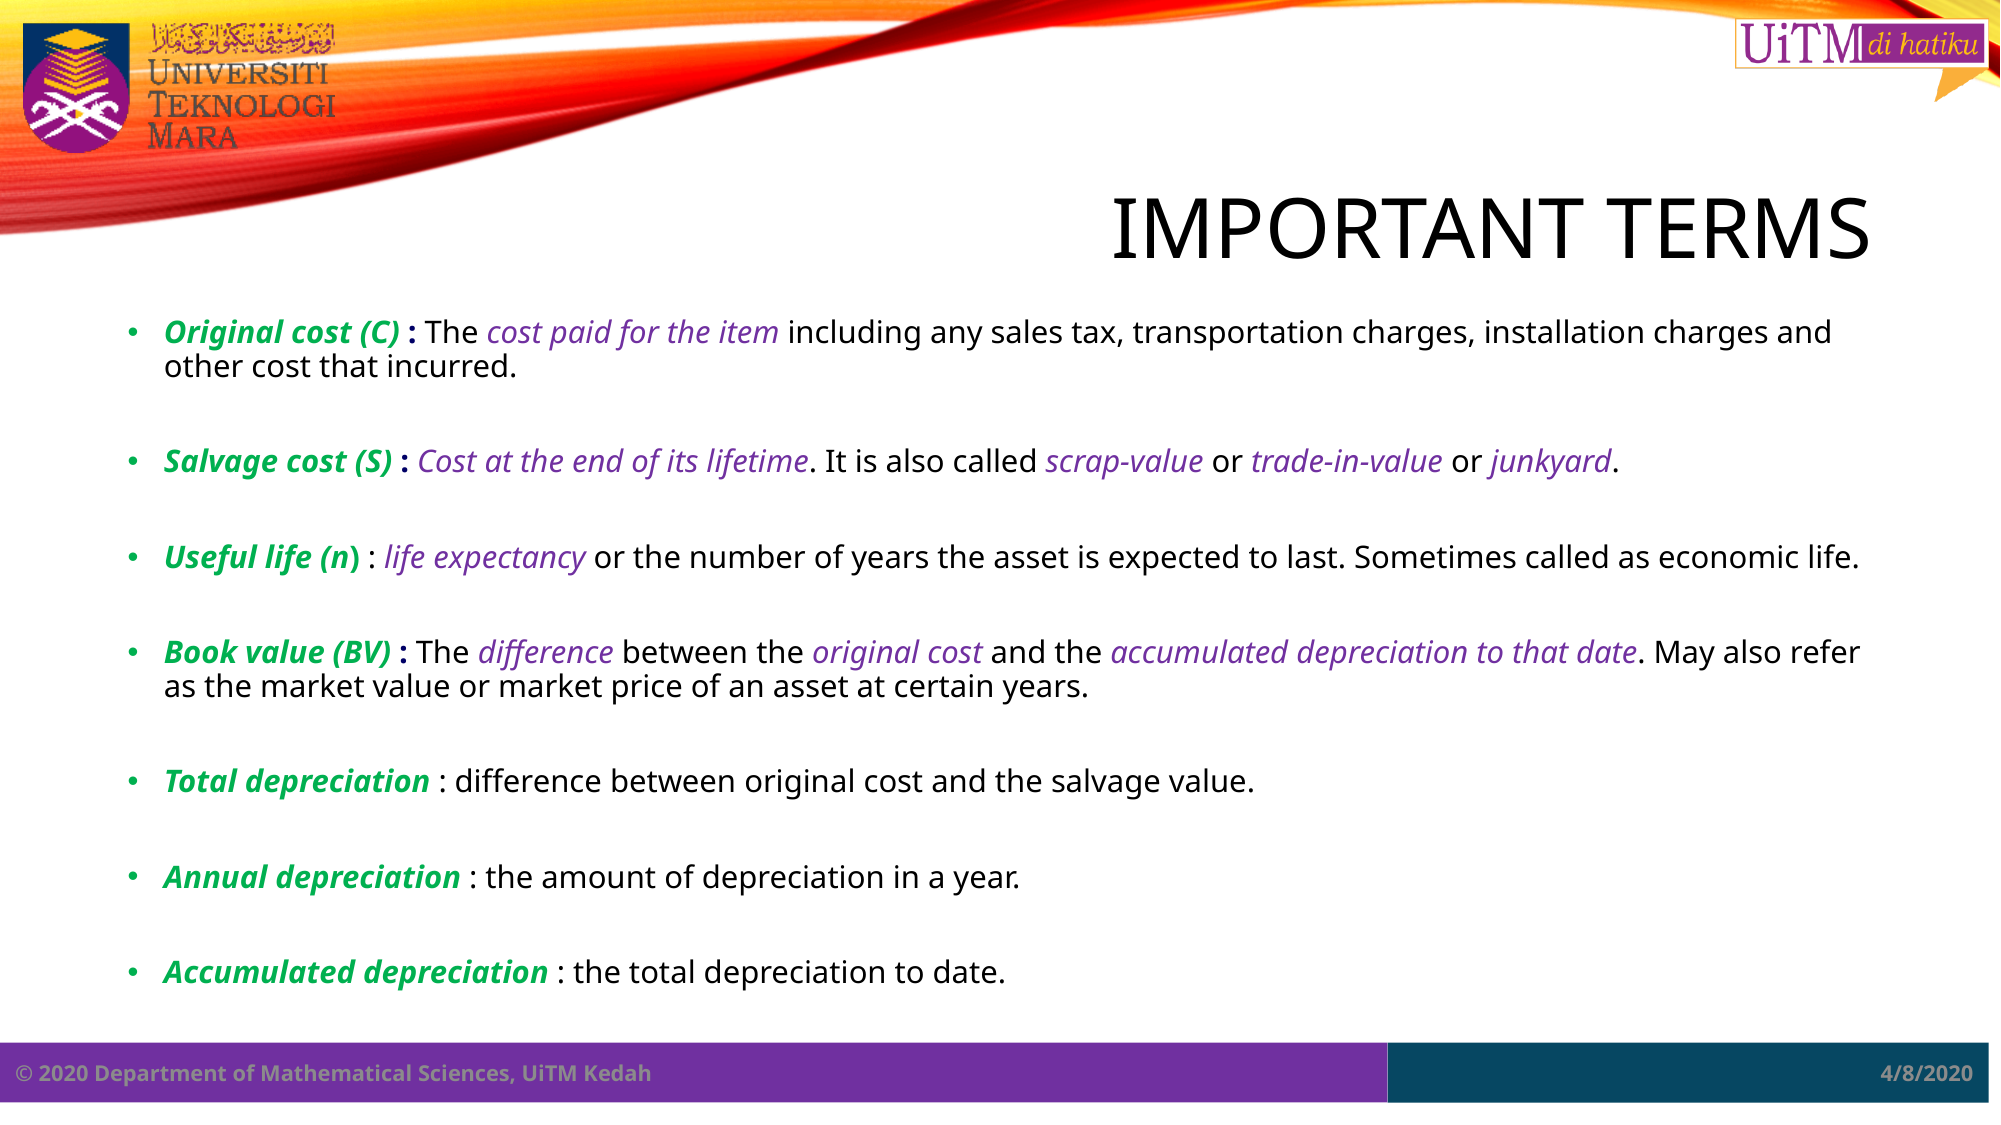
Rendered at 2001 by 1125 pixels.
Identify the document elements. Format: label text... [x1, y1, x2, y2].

list Original cost (C) : The cost paid for the item including any sales tax, transportation charges, installation charges and other cost that incurred. Salvage cost (S) : Cost at the end of its lifetime. It is also called scrap-value or trade-in-value or junkyard. Useful life (n) : life expectancy or the number of years the asset is expected to last. Sometimes called as economic life. Book value (BV) : The difference between the original cost and the accumulated depreciation to that date. May also refer as the market value or market price of an asset at certain years. Total depreciation : difference between original cost and the salvage value. Annual depreciation : the amount of depreciation in a year. Accumulated depreciation : the total depreciation to date. [112, 309, 1888, 1021]
title Important Terms [474, 125, 1888, 309]
picture [0, 0, 2000, 237]
